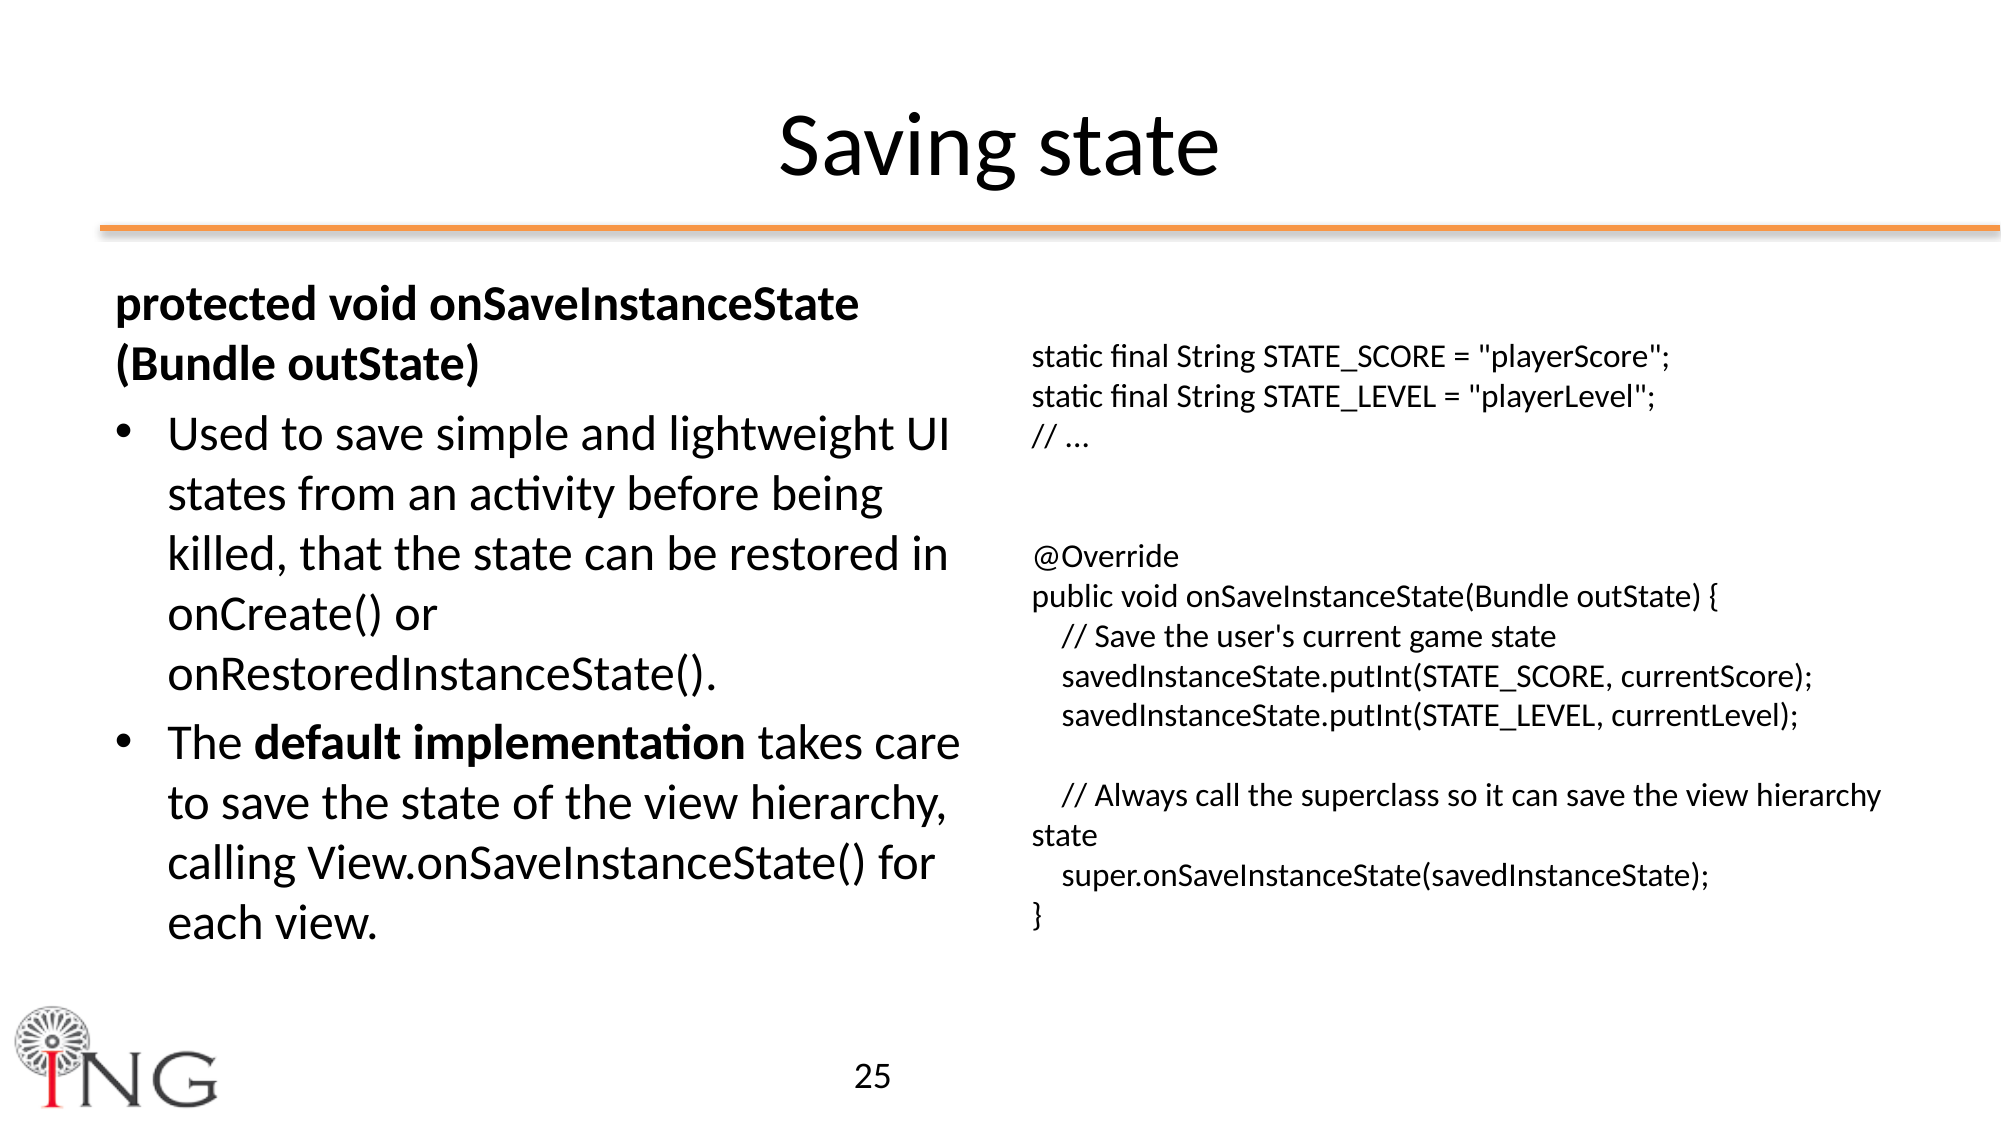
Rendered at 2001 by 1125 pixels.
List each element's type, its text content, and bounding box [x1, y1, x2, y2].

title Saving state [99, 45, 1900, 233]
list static final String STATE_SCORE = "playerScore"; static final String STATE_LEVEL = "playerLevel"; // ... @Override public void onSaveInstanceState(Bundle outState) { // Save the user's current game state savedInstanceState.putInt(STATE_SCORE, currentScore); savedInstanceState.putInt(STATE_LEVEL, currentLevel); // Always call the superclass so it can save the view hierarchy state super.onSaveInstanceState(savedInstanceState); } [1016, 307, 1900, 961]
slide_number 25 [839, 1043, 1900, 1104]
picture [0, 987, 244, 1125]
list protected void onSaveInstanceState (Bundle outState) Used to save simple and lightweight UI states from an activity before being killed, that the state can be restored in onCreate() or onRestoredInstanceState(). The default implementation takes care to save the state of the view hierarchy, calling View.onSaveInstanceState() for each view. [99, 262, 984, 1005]
